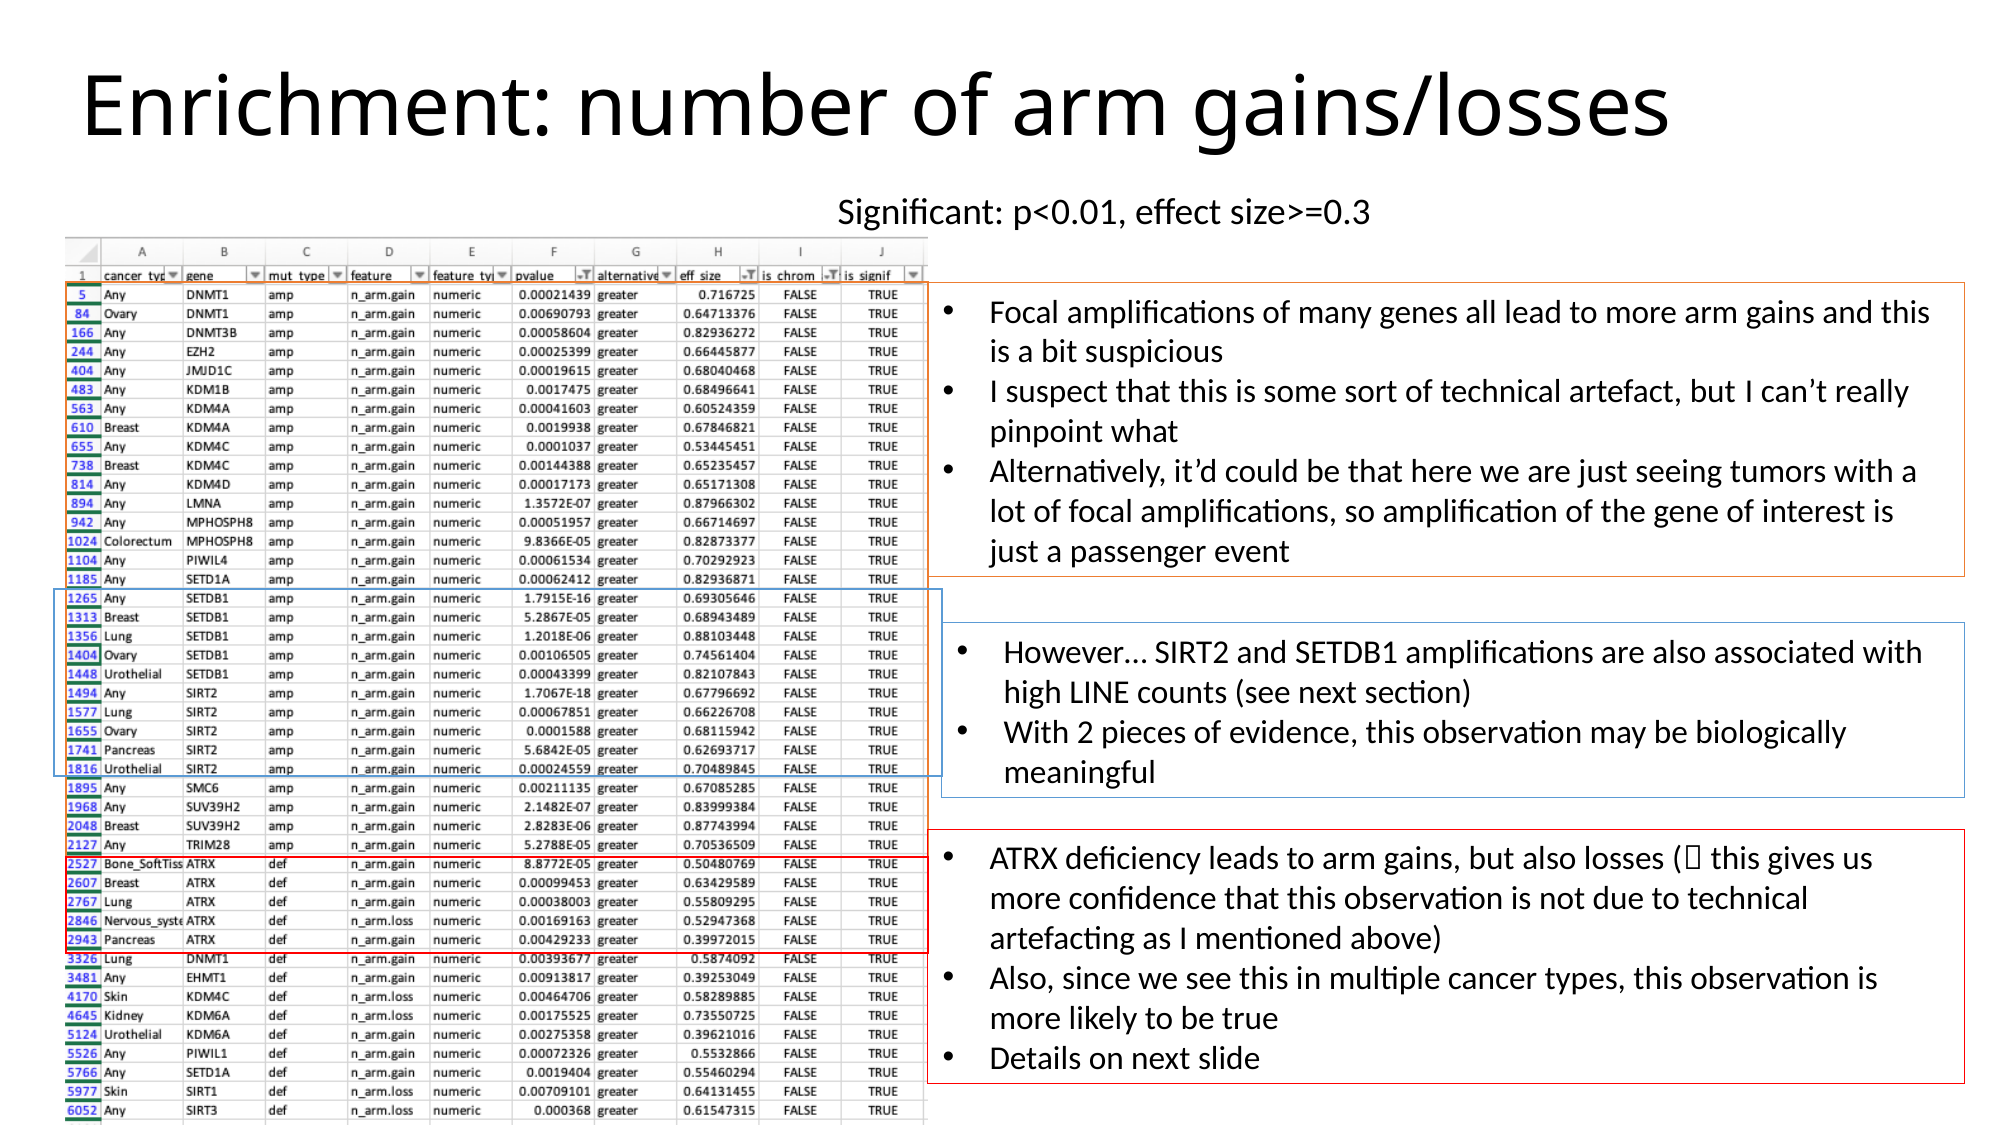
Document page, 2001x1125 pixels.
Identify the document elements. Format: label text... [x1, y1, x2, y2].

text_box Focal amplifications of many genes all lead to more arm gains and this is a bit suspicious I suspect that this is some sort of technical artefact, but I can’t really pinpoint what Alternatively, it’d could be that here we are just seeing tumors with a lot of focal amplifications, so amplification of the gene of interest is just a passenger event [928, 282, 1965, 577]
text_box [928, 588, 943, 777]
text_box Significant: p<0.01, effect size>=0.3 [822, 179, 1387, 240]
picture [65, 236, 928, 1125]
text_box ATRX deficiency leads to arm gains, but also losses ( this gives us more confidence that this observation is not due to technical artefacting as I mentioned above) Also, since we see this in multiple cancer types, this observation is more likely to be true Details on next slide [928, 829, 1965, 1084]
title Enrichment: number of arm gains/losses [65, 0, 1863, 218]
text_box [53, 588, 65, 777]
text_box However… SIRT2 and SETDB1 amplifications are also associated with high LINE counts (see next section) With 2 pieces of evidence, this observation may be biologically meaningful [941, 622, 1965, 798]
